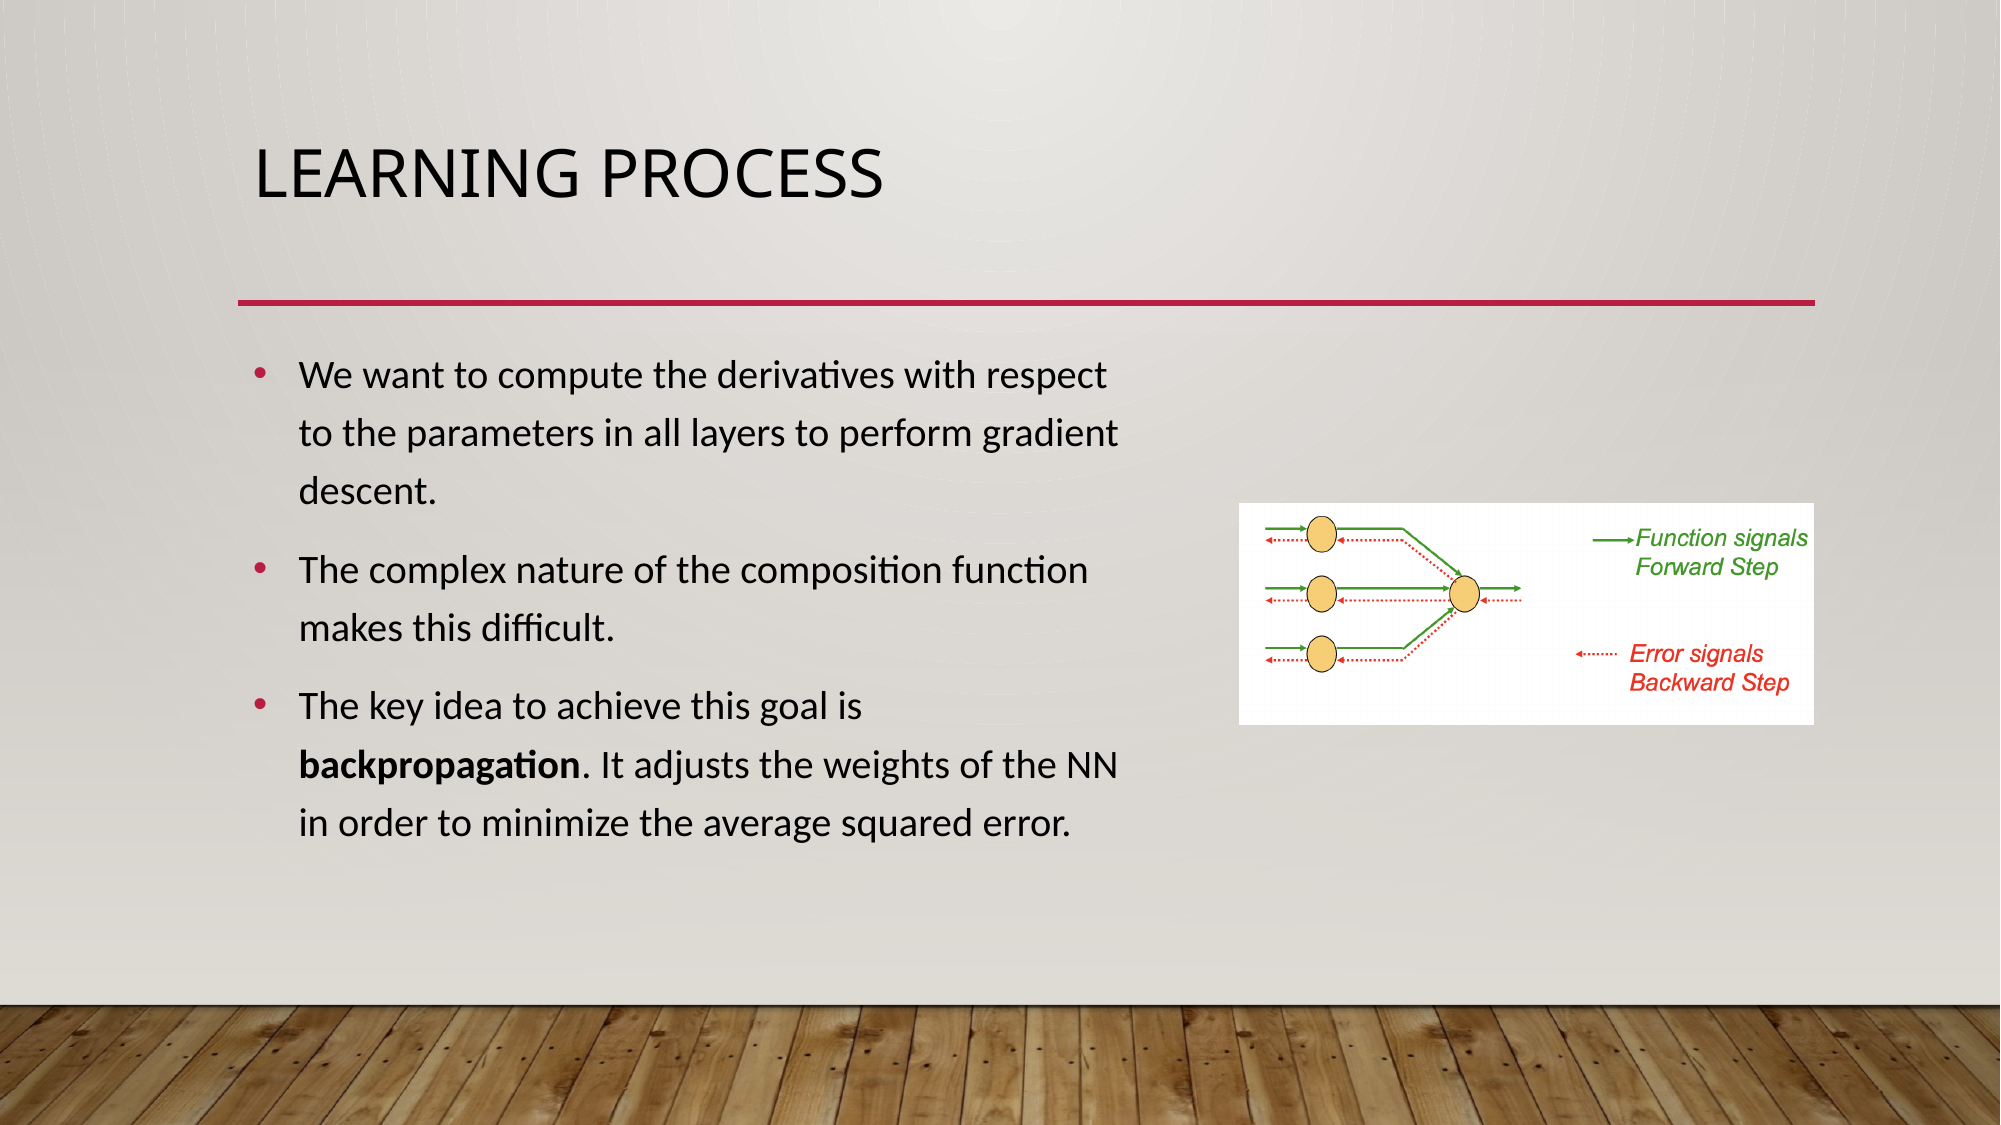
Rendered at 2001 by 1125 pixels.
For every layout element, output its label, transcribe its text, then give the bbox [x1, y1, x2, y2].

picture [0, 1005, 2000, 1125]
picture [1238, 502, 1814, 725]
title Learning Process [238, 131, 1814, 305]
list We want to compute the derivatives with respect to the parameters in all layers to perform gradient descent. The complex nature of the composition function makes this difficult. The key idea to achieve this goal is backpropagation. It adjusts the weights of the NN in order to minimize the average squared error. [238, 330, 1161, 897]
